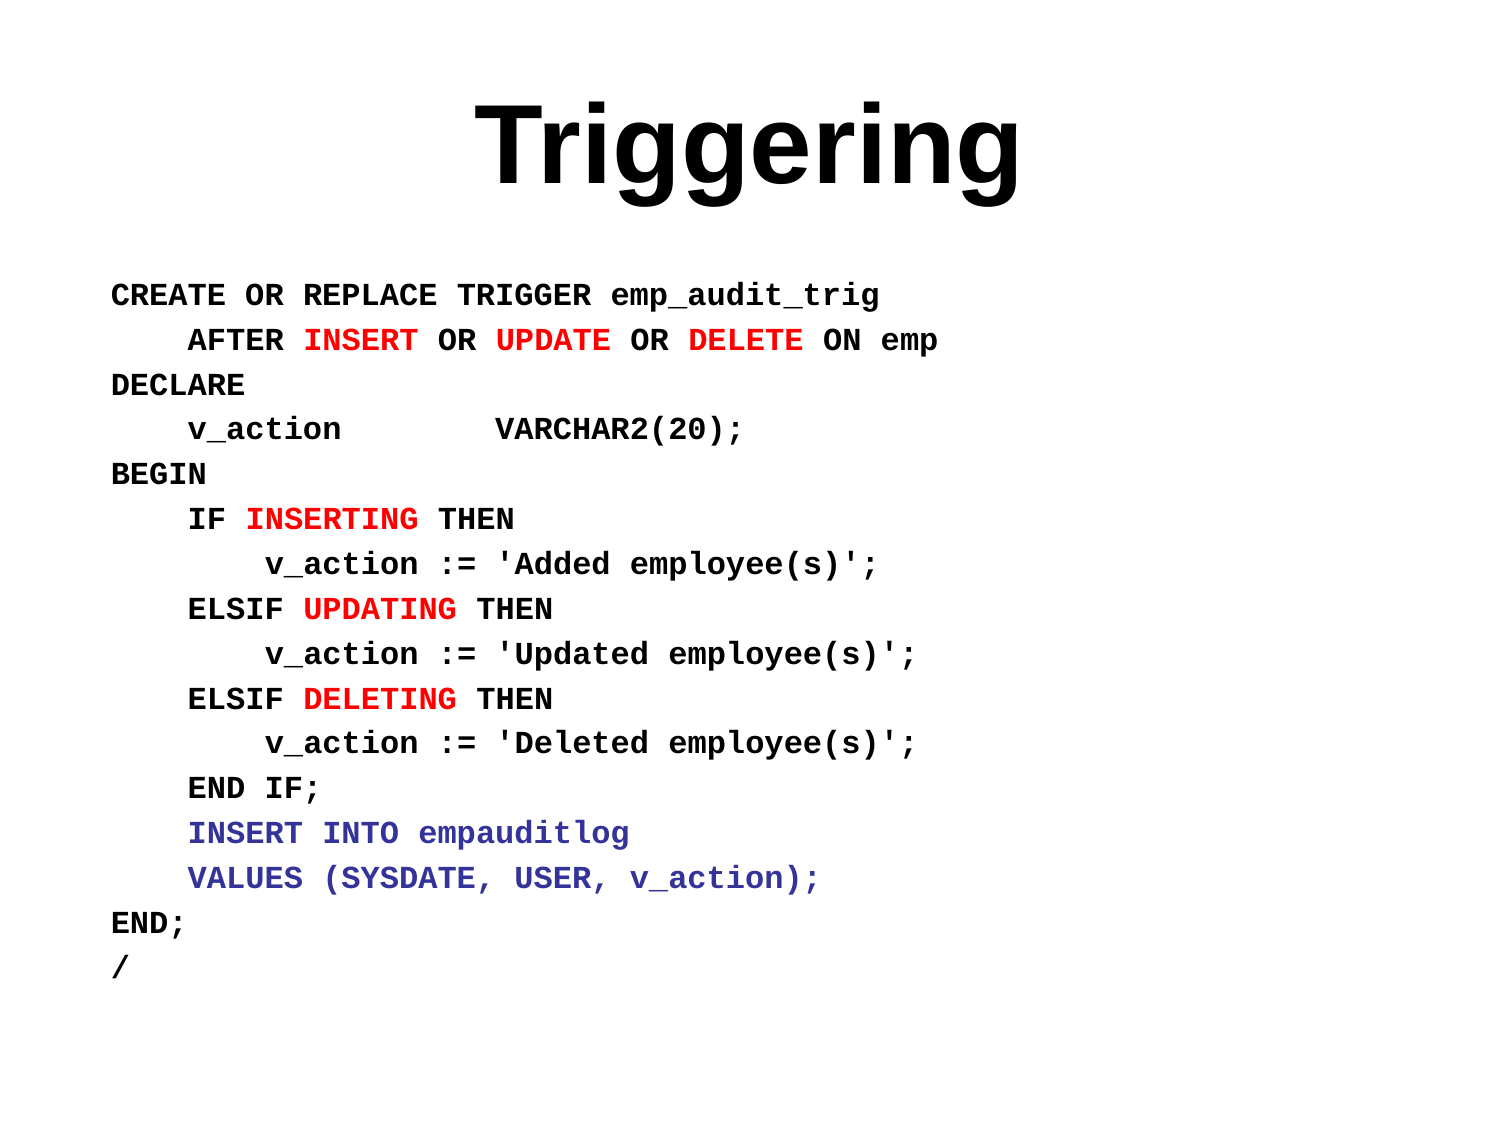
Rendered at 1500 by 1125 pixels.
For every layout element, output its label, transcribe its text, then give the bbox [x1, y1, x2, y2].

list CREATE OR REPLACE TRIGGER emp_audit_trig AFTER INSERT OR UPDATE OR DELETE ON emp DECLARE v_action VARCHAR2(20); BEGIN IF INSERTING THEN v_action := 'Added employee(s)'; ELSIF UPDATING THEN v_action := 'Updated employee(s)'; ELSIF DELETING THEN v_action := 'Deleted employee(s)'; END IF; INSERT INTO empauditlog VALUES (SYSDATE, USER, v_action); END; / [75, 262, 1425, 1005]
title Triggering [75, 45, 1425, 233]
